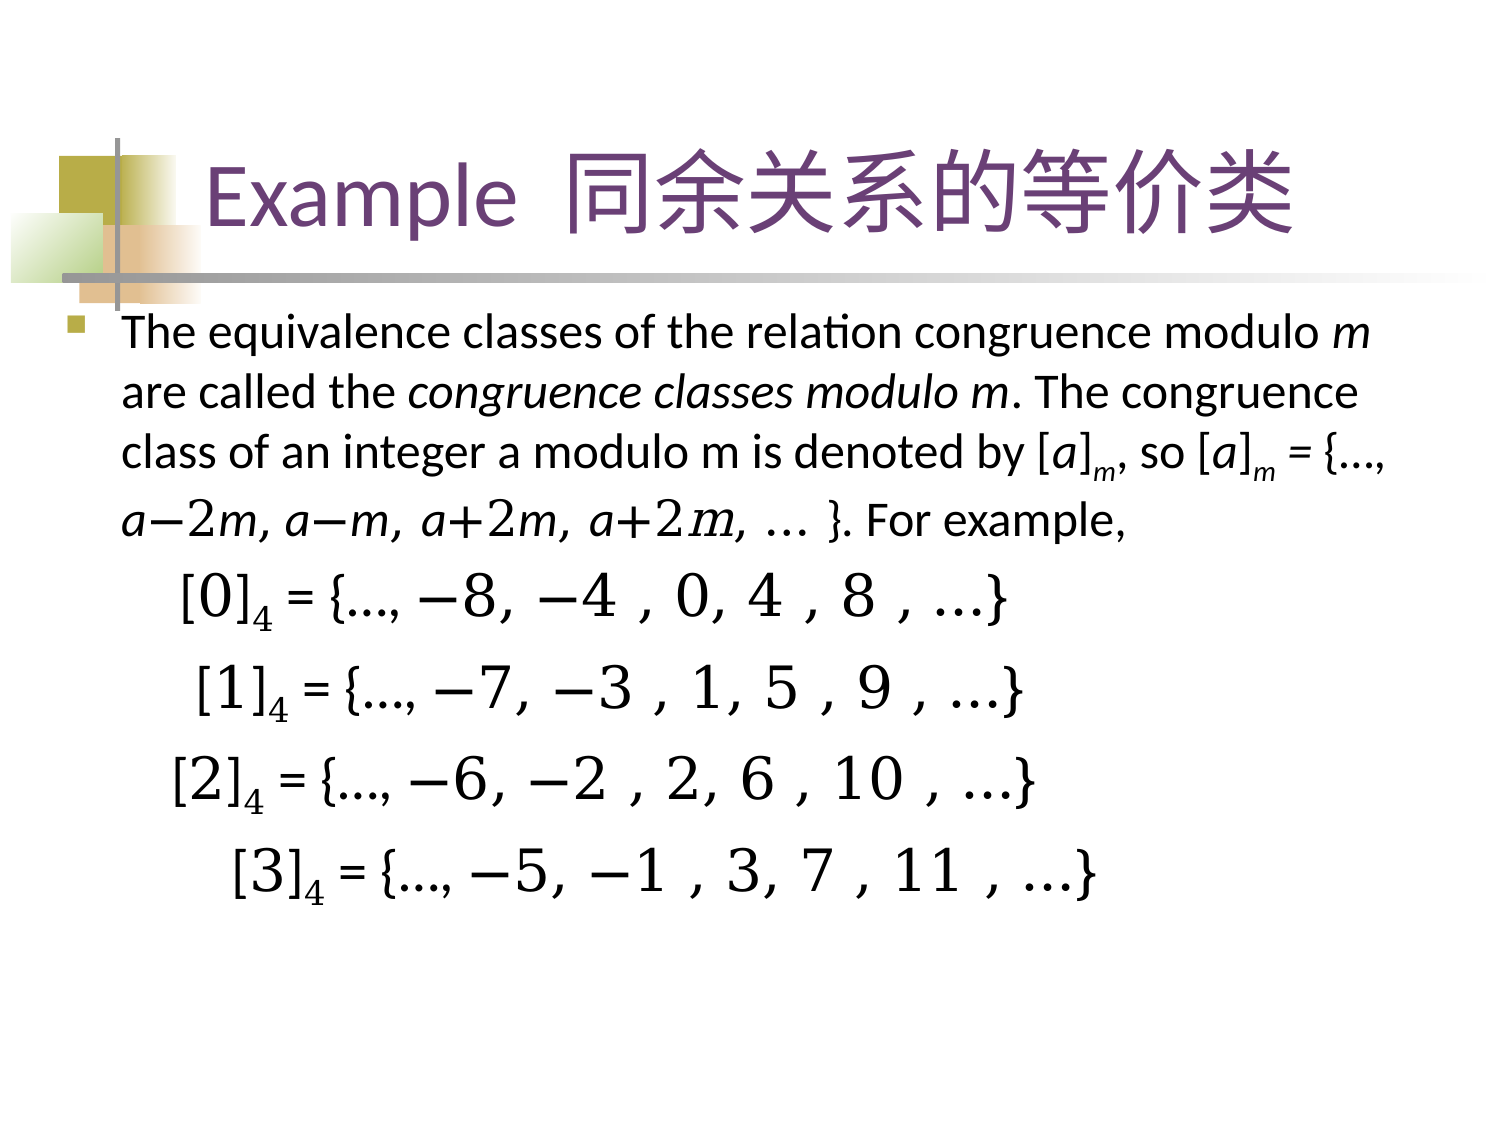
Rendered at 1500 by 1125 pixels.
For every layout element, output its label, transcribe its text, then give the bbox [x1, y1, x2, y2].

title Example 同余关系的等价类 [189, 65, 1469, 253]
list The equivalence classes of the relation congruence modulo m are called the congruence classes modulo m. The congruence class of an integer a modulo m is denoted by [a]m, so [a]m = {…, a−2m, a−m, a+2m, a+2m, … }. For example, [0]4 = {…, −8, −4 , 0, 4 , 8 , …} [1]4 = {…, −7, −3 , 1, 5 , 9 , …} [2]4 = {…, −6, −2 , 2, 6 , 10 , …} [3]4 = {…, −5, −1 , 3, 7 , 11 , …} [50, 291, 1438, 1012]
